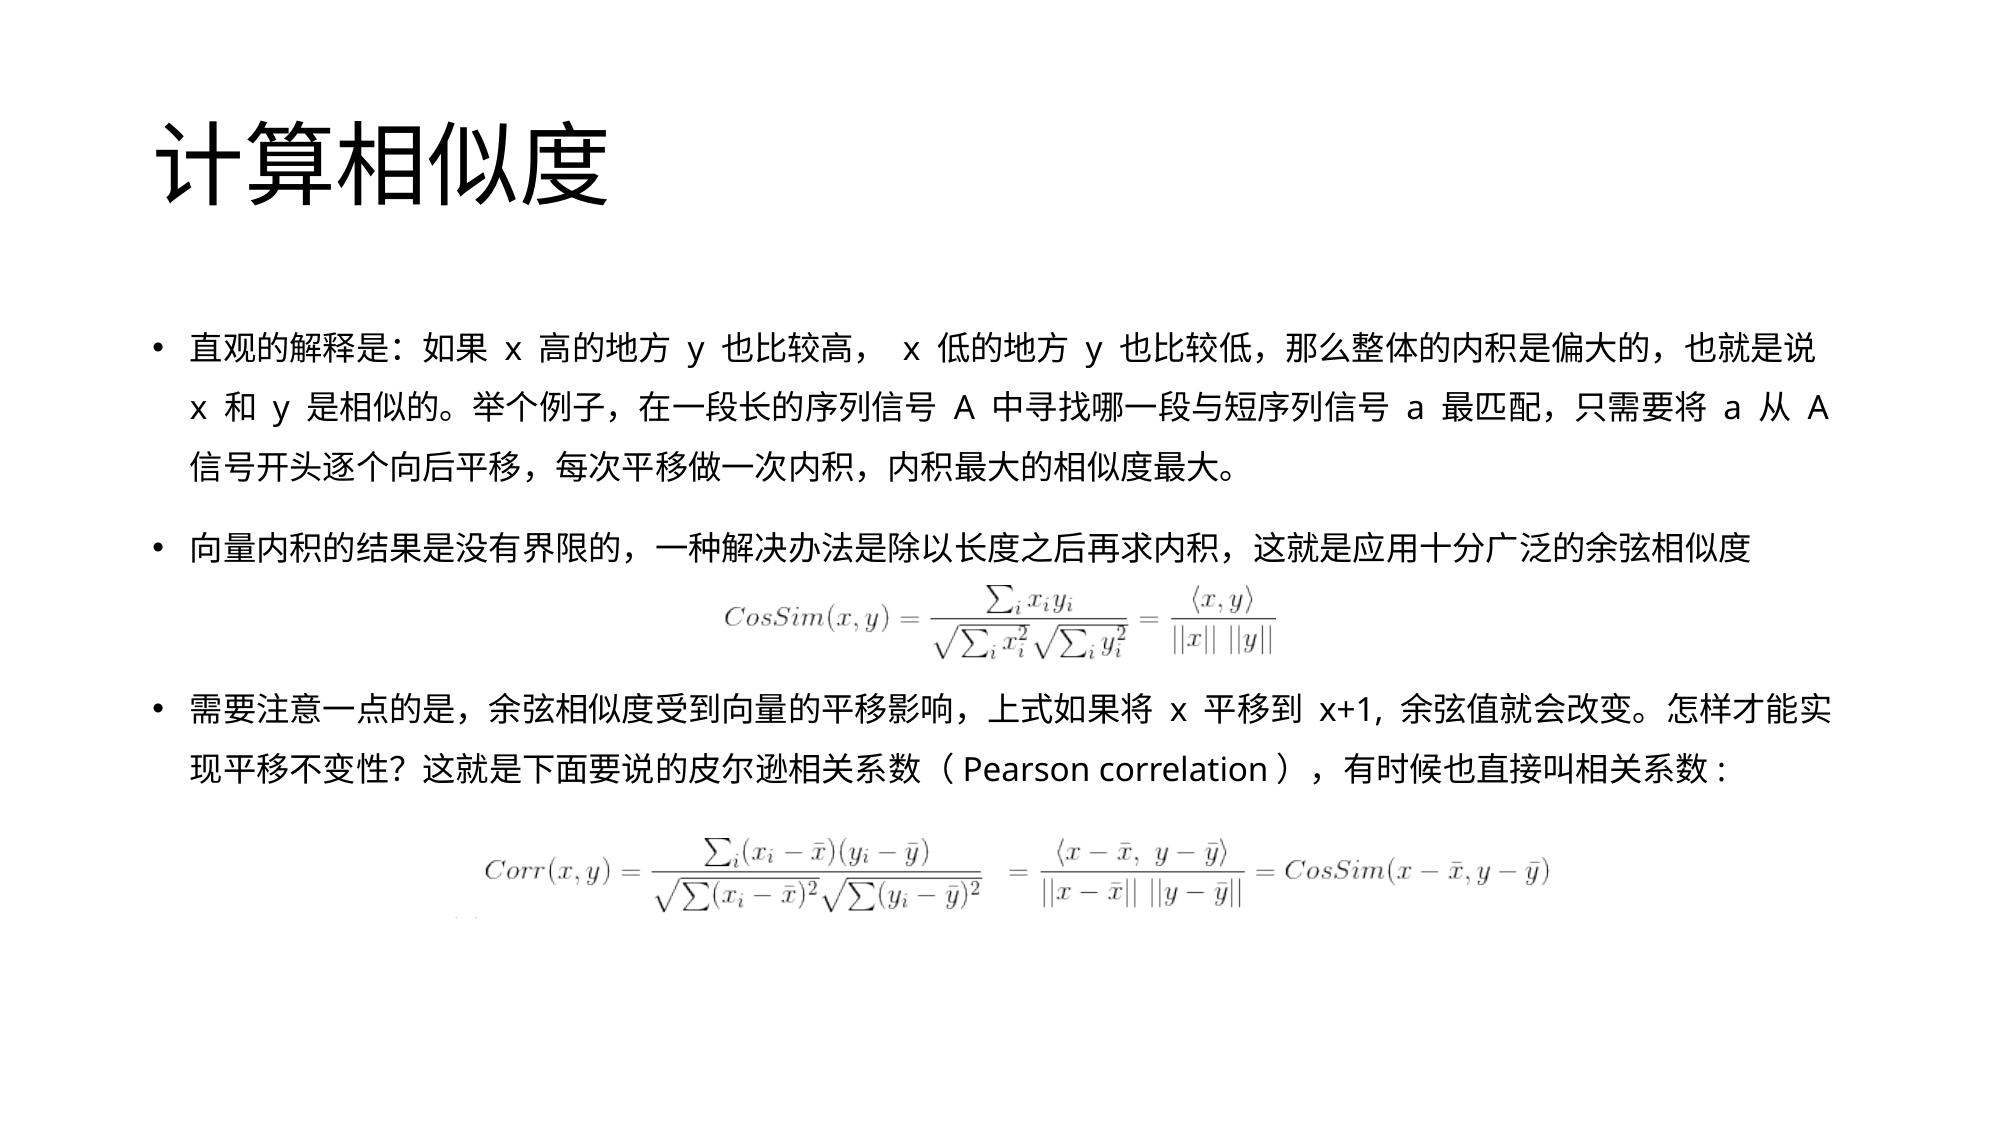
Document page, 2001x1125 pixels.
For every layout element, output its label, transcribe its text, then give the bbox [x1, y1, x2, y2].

title 计算相似度 [137, 59, 1863, 278]
picture [449, 838, 1550, 918]
picture [724, 585, 1276, 661]
list 直观的解释是：如果 x 高的地方 y 也比较高， x 低的地方 y 也比较低，那么整体的内积是偏大的，也就是说 x 和 y 是相似的。举个例子，在一段长的序列信号 A 中寻找哪一段与短序列信号 a 最匹配，只需要将 a 从 A 信号开头逐个向后平移，每次平移做一次内积，内积最大的相似度最大。 向量内积的结果是没有界限的，一种解决办法是除以长度之后再求内积，这就是应用十分广泛的余弦相似度 需要注意一点的是，余弦相似度受到向量的平移影响，上式如果将 x 平移到 x+1, 余弦值就会改变。怎样才能实现平移不变性？这就是下面要说的皮尔逊相关系数（Pearson correlation），有时候也直接叫相关系数: [137, 299, 1863, 1014]
